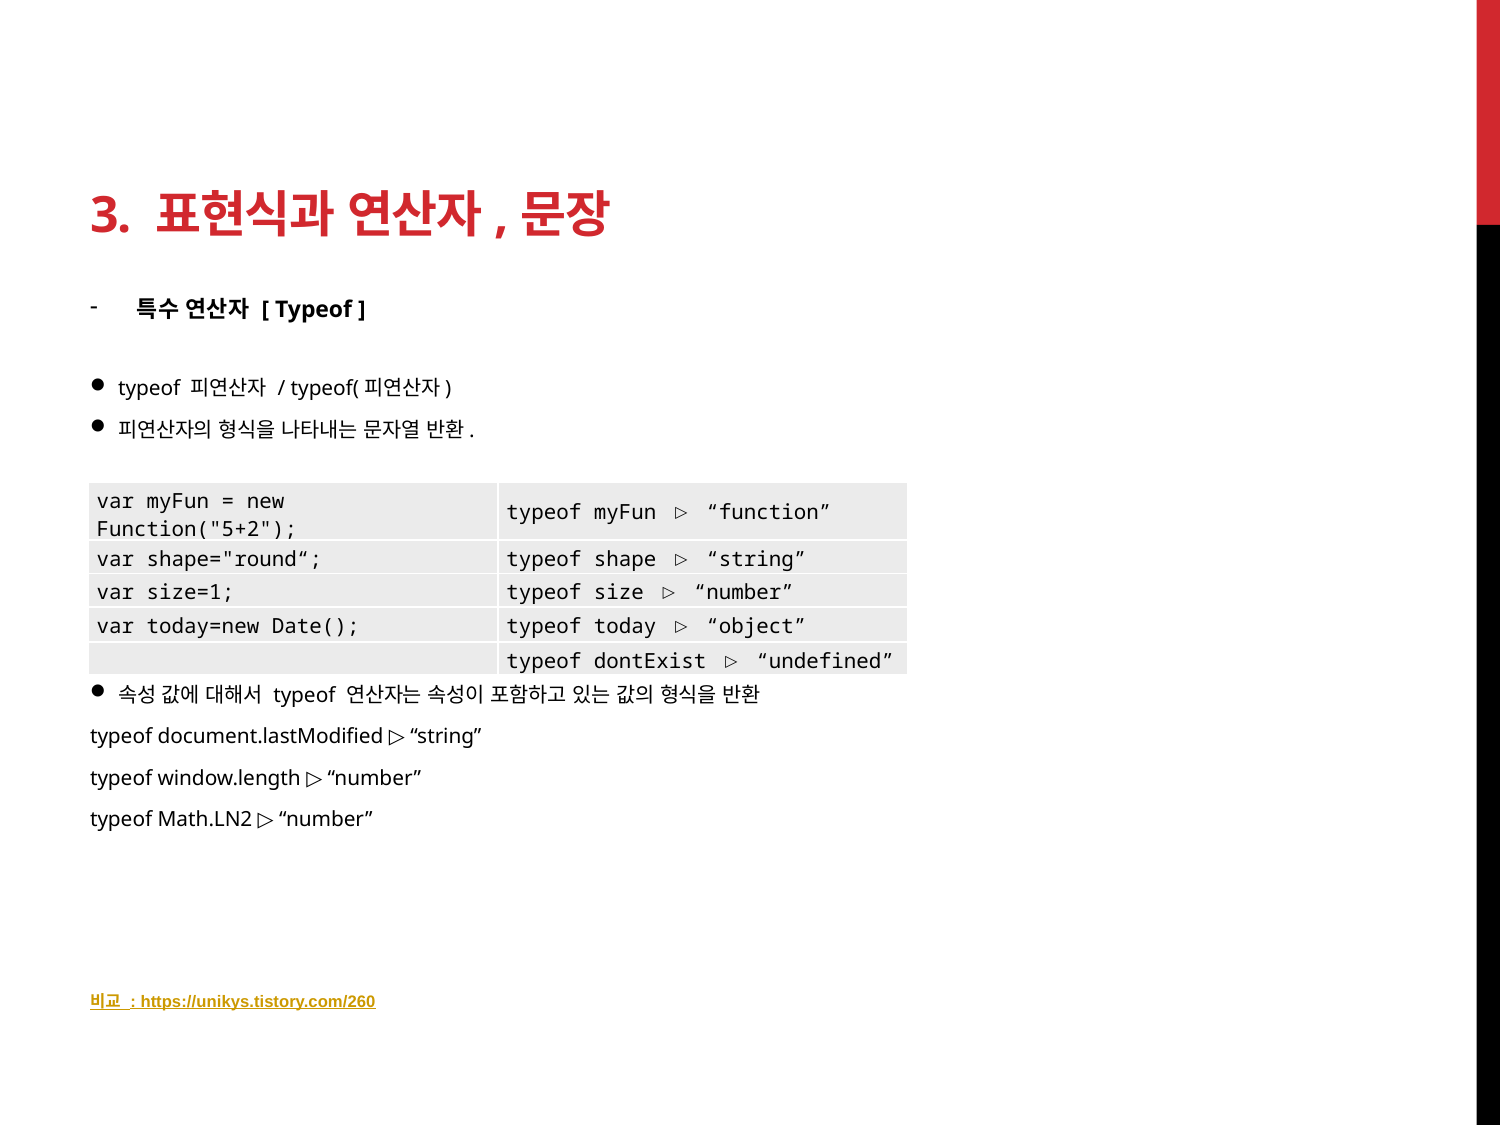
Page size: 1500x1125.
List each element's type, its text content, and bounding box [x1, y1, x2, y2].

table_header var myFun = new Function("5+2"); [89, 483, 497, 539]
table_cell typeof size ▷ “number” [499, 574, 907, 606]
table_cell var size=1; [89, 574, 497, 606]
table_cell typeof shape ▷ “string” [499, 541, 907, 573]
table_cell typeof today ▷ “object” [499, 608, 907, 641]
table_cell var shape="round“; [89, 541, 497, 573]
table_cell typeof dontExist ▷ “undefined” [499, 643, 907, 674]
table_cell [89, 643, 497, 674]
list 특수 연산자 [ Typeof ] typeof 피연산자 / typeof(피연산자) 피연산자의 형식을 나타내는 문자열 반환. 속성 값에 대해서 typeof 연산자는 속성이 포함하고 있는 값의 형식을 반환 typeof document.lastModified ▷ “string” typeof window.length ▷ “number” typeof Math.LN2 ▷ “number” 비교 : https://unikys.tistory.com/260 [75, 287, 1325, 1087]
title 3. 표현식과 연산자,문장 [75, 25, 1329, 250]
table_header typeof myFun ▷ “function” [499, 483, 907, 539]
table_cell var today=new Date(); [89, 608, 497, 641]
